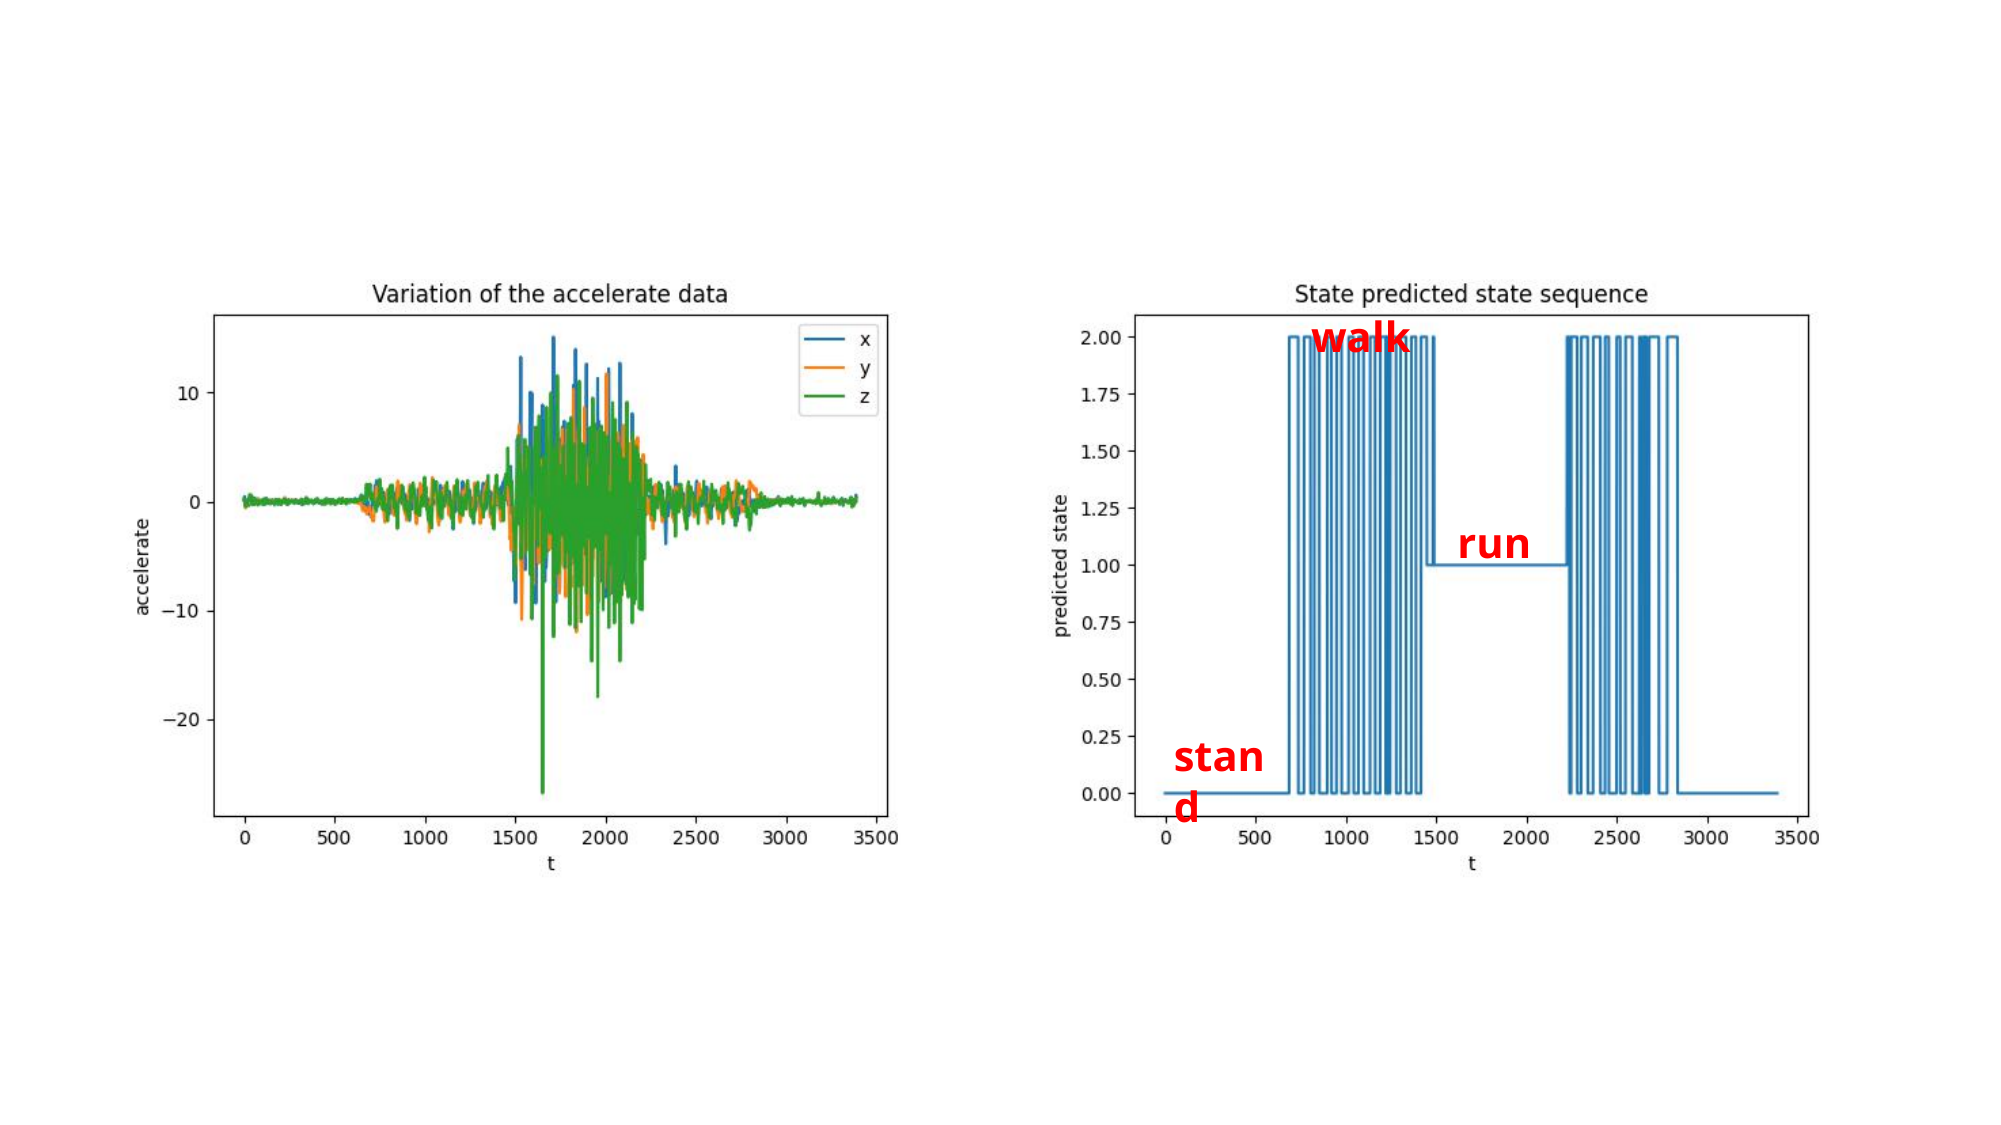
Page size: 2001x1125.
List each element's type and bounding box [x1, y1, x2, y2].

picture [1025, 236, 1895, 889]
picture [104, 236, 975, 889]
